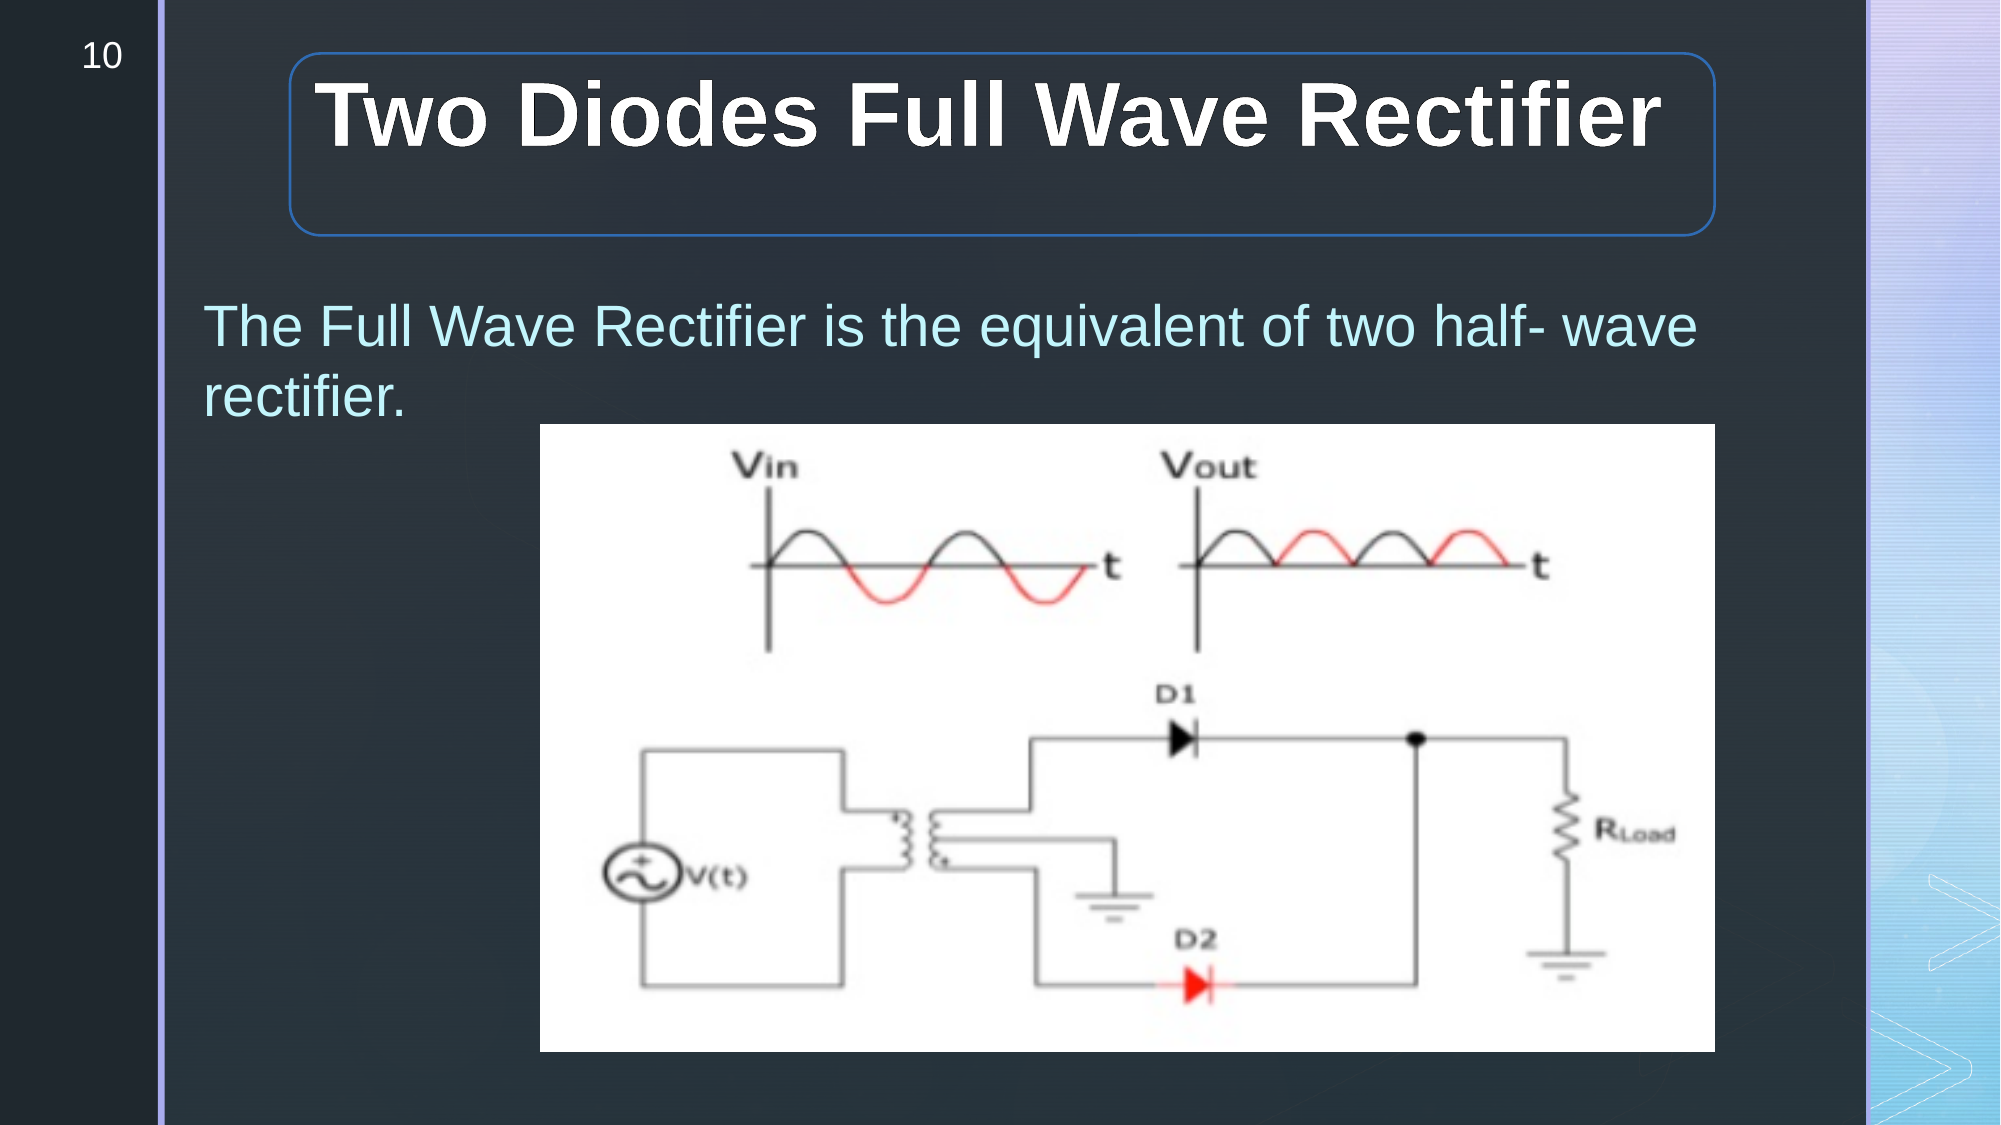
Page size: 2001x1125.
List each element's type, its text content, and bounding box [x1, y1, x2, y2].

picture [1871, 0, 2001, 1125]
slide_number 10 [25, 26, 131, 80]
text_box Two Diodes Full Wave Rectifier [288, 52, 1716, 237]
text_box The Full Wave Rectifier is the equivalent of two half- wave rectifier. [188, 281, 1759, 436]
picture [540, 423, 1715, 1053]
